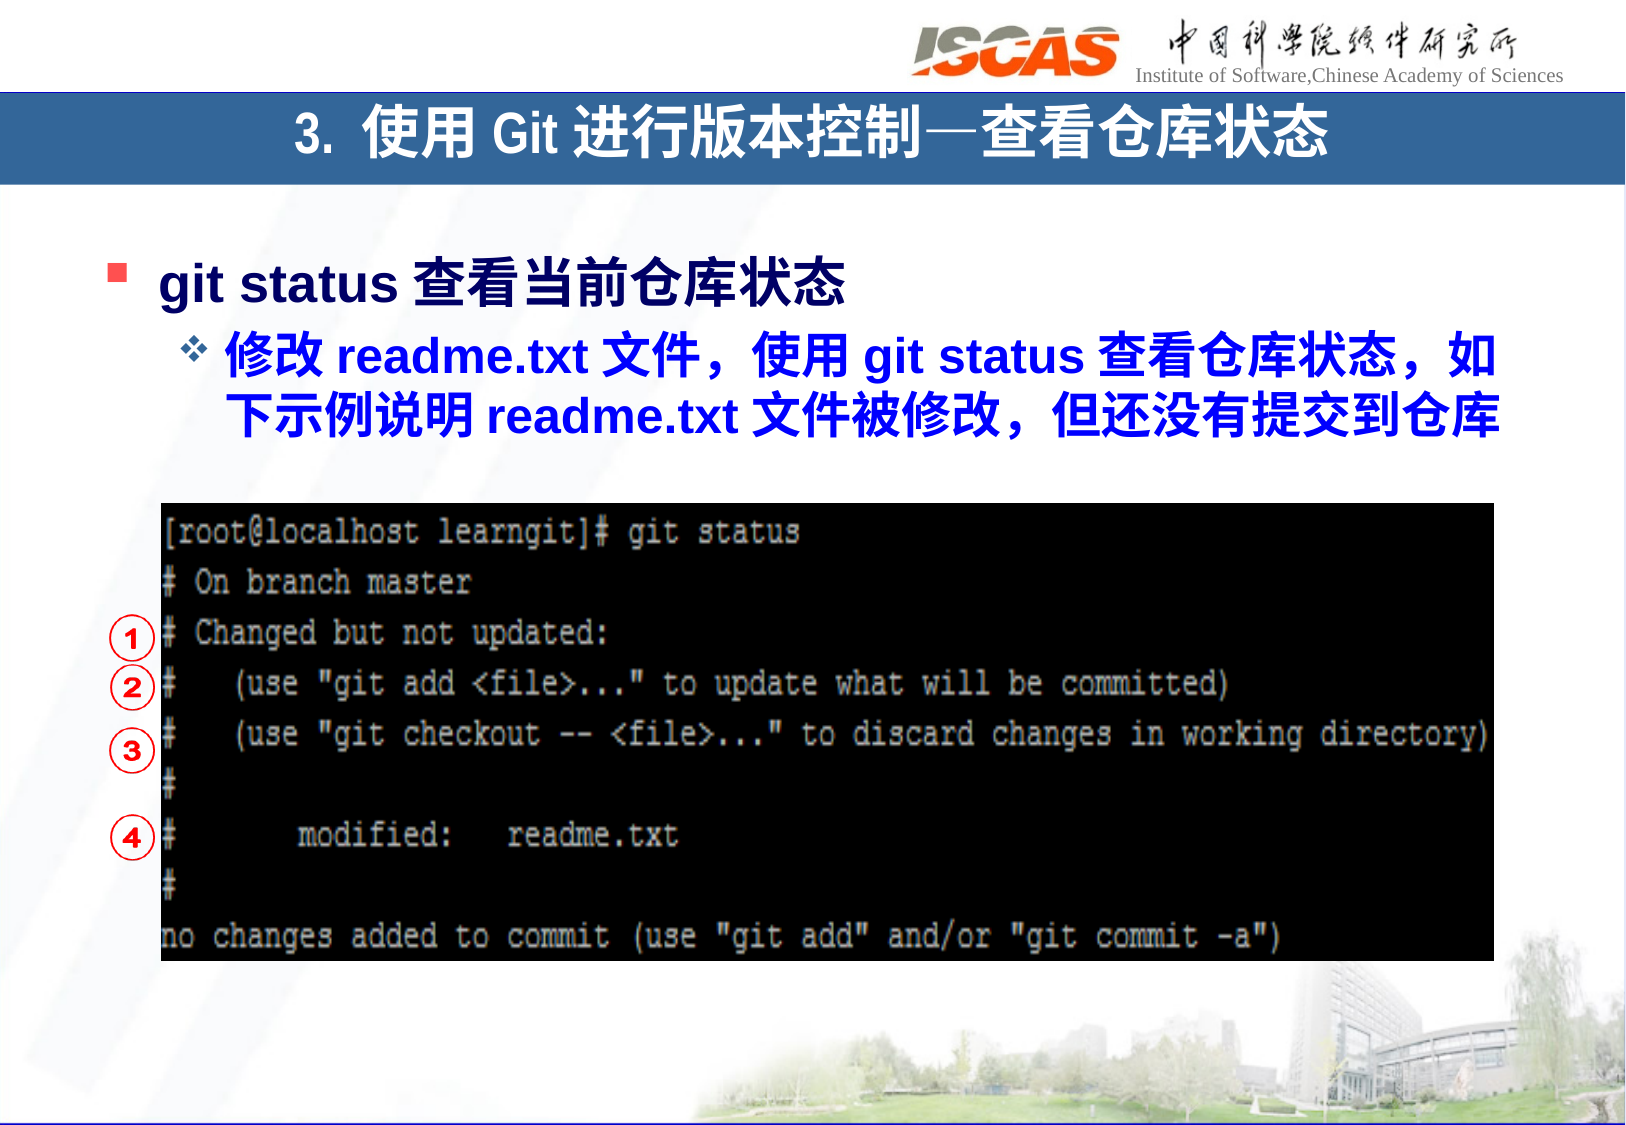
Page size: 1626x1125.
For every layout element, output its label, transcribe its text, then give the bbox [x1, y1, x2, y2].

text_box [102, 503, 1494, 961]
picture [907, 18, 1132, 87]
list git status查看当前仓库状态 修改readme.txt文件，使用git status查看仓库状态，如下示例说明readme.txt文件被修改，但还没有提交到仓库 [87, 241, 1538, 1125]
picture [0, 92, 1626, 1125]
text_box 3. 使用Git进行版本控制—查看仓库状态 [0, 93, 1625, 185]
picture [1166, 15, 1519, 71]
